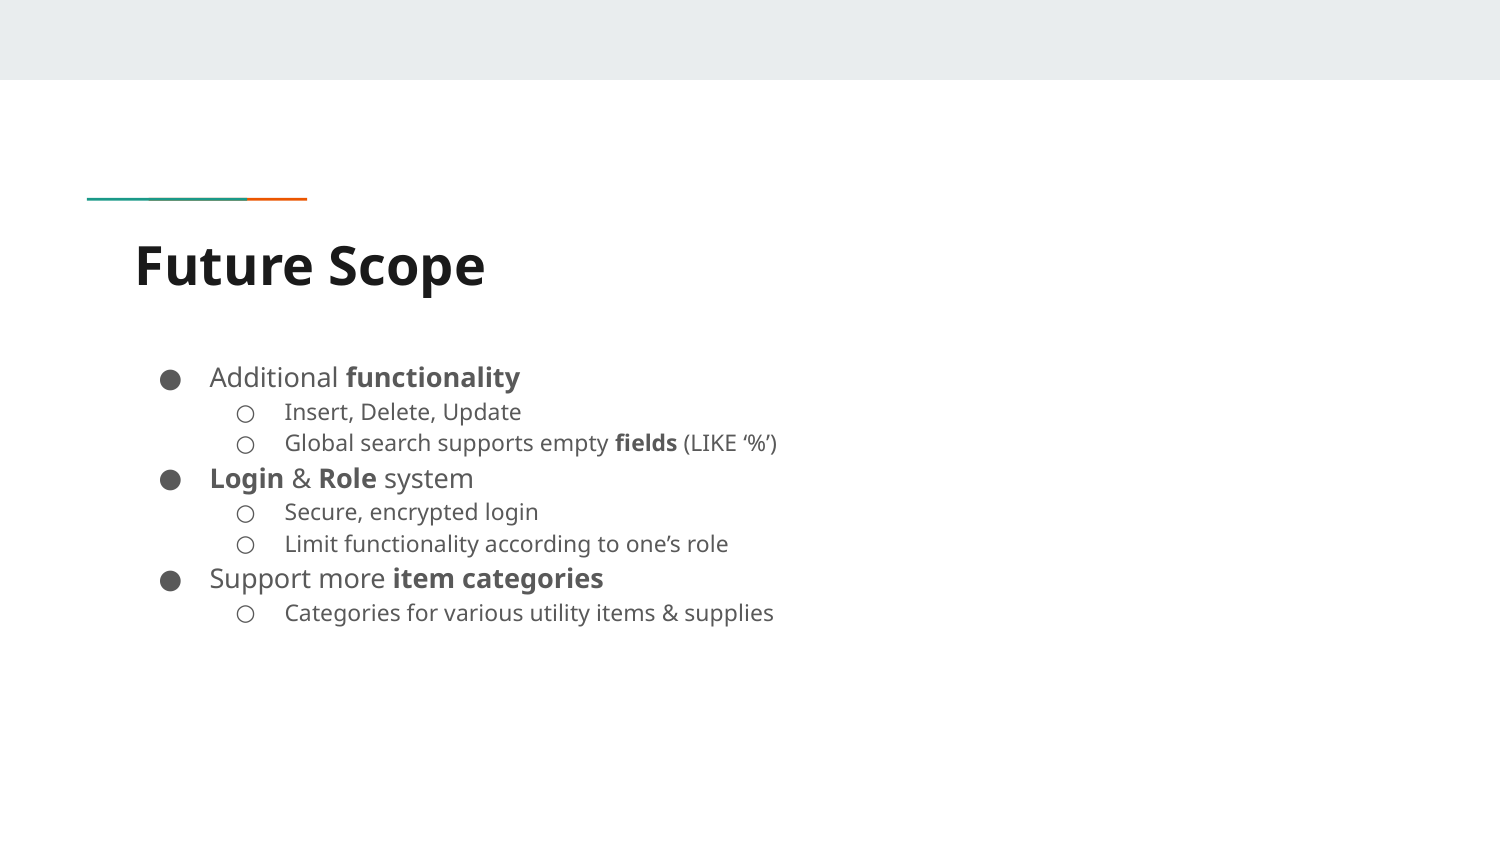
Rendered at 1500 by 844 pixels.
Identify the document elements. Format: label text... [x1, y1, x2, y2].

list Additional functionality Insert, Delete, Update Global search supports empty fields (LIKE ‘%’) Login & Role system Secure, encrypted login Limit functionality according to one’s role Support more item categories Categories for various utility items & supplies [119, 341, 1381, 712]
title Future Scope [119, 216, 1381, 305]
